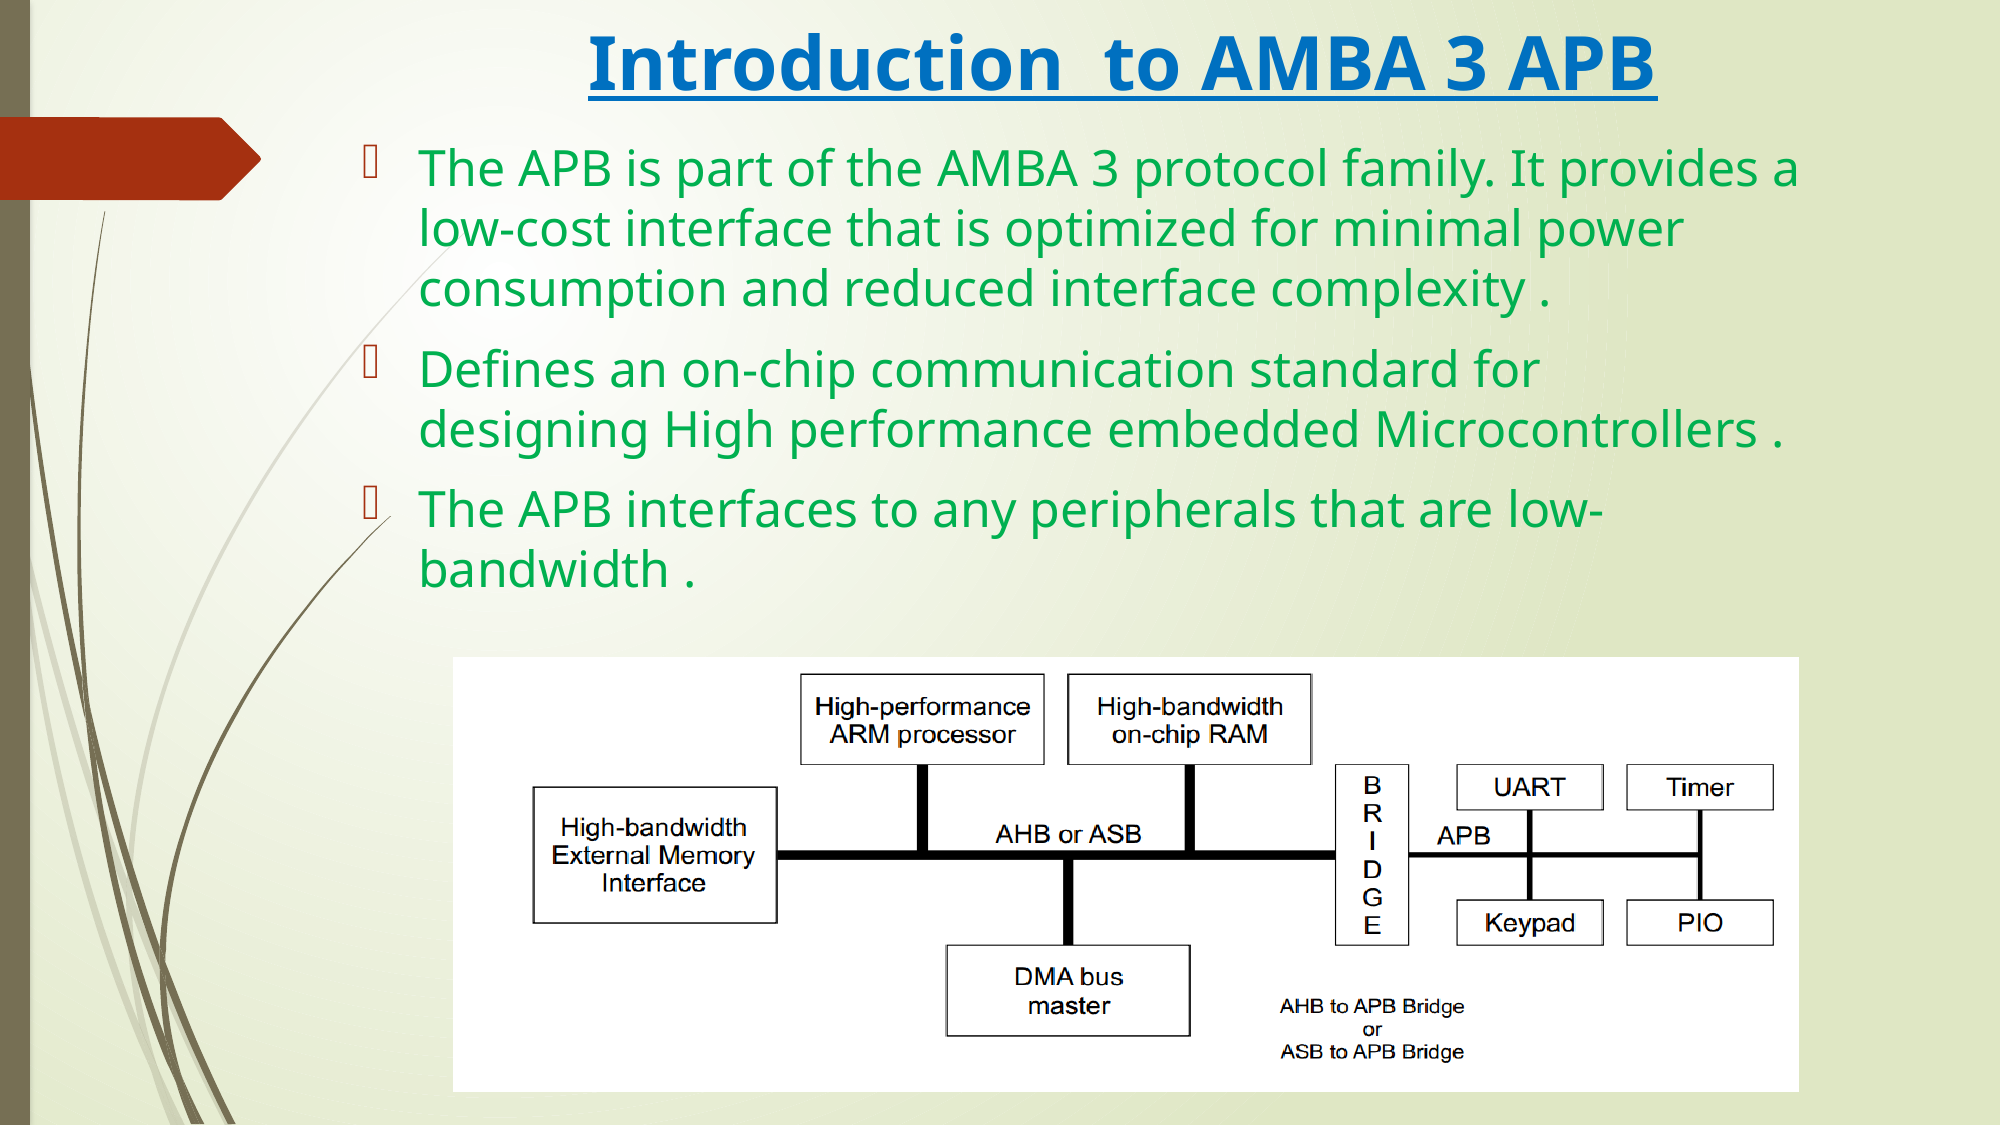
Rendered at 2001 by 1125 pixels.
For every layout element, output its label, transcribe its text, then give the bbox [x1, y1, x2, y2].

picture [452, 657, 1799, 1093]
title Introduction to AMBA 3 APB [391, 7, 1856, 124]
list The APB is part of the AMBA 3 protocol family. It provides a low-cost interface that is optimized for minimal power consumption and reduced interface complexity . Defines an on-chip communication standard for designing High performance embedded Microcontrollers . The APB interfaces to any peripherals that are low-bandwidth . [347, 128, 1888, 1109]
